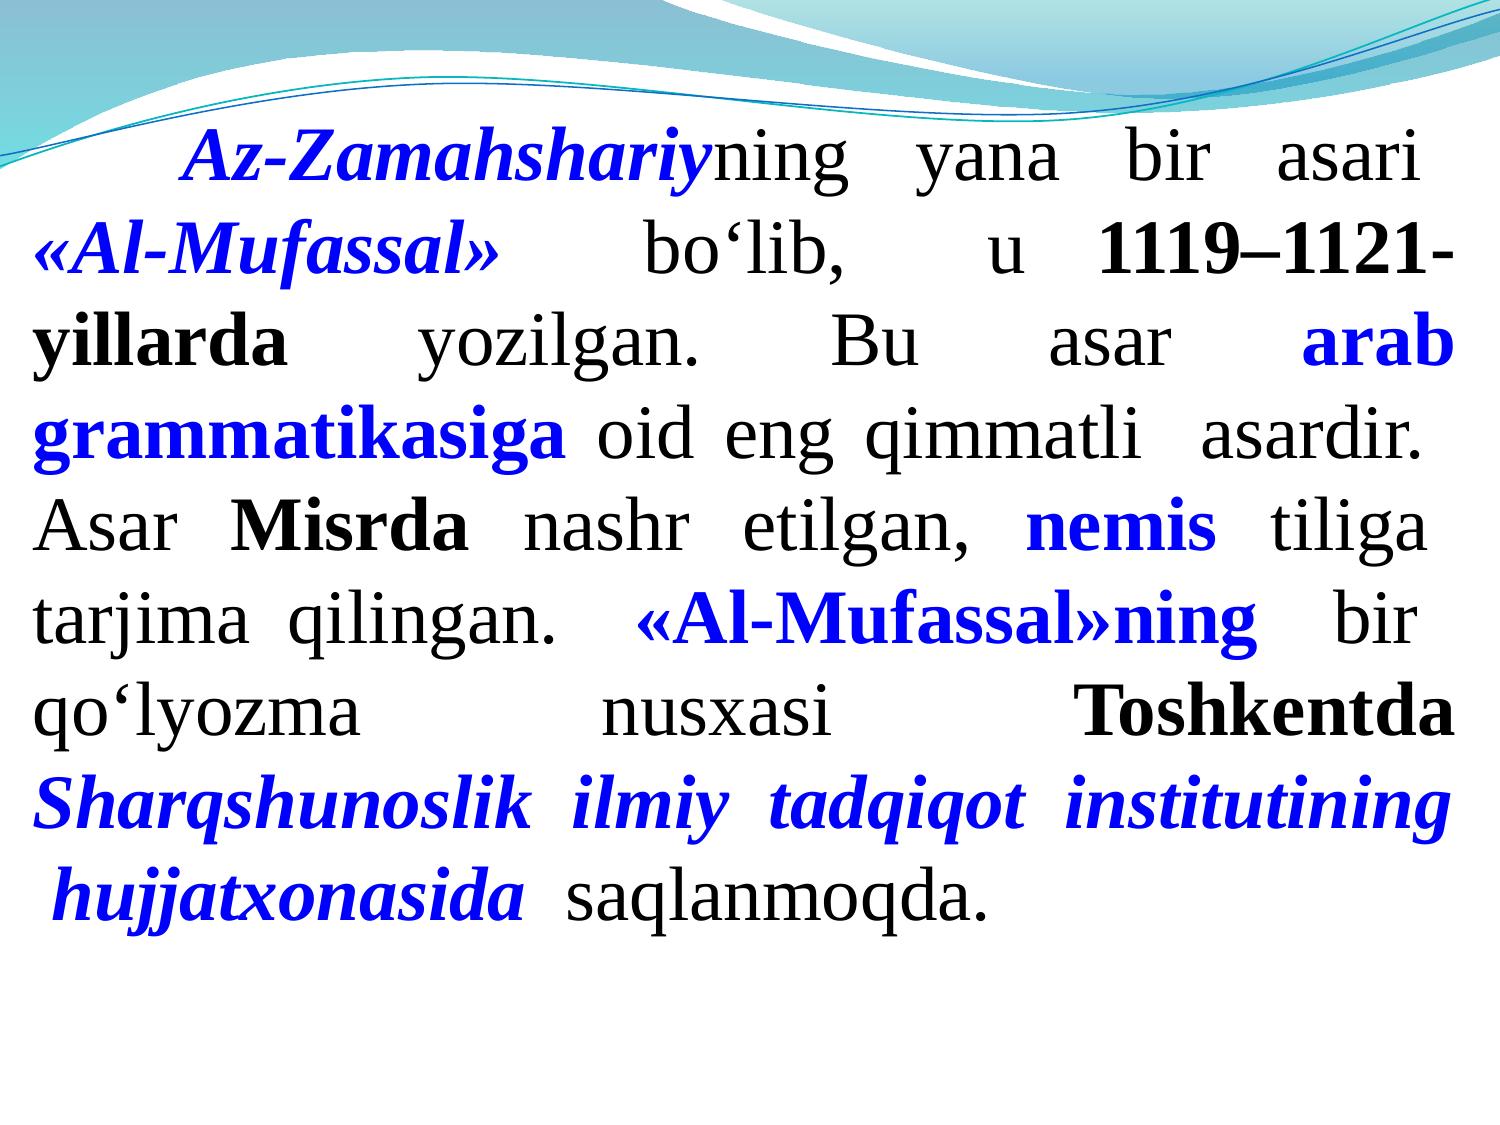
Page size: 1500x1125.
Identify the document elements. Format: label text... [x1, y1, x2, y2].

text_box Az-Zamahshariyning yana bir asari «Al-Mufassal» bo‘lib, u 1119–1121-yillarda yozilgan. Bu asar arab grammatikasiga oid eng qimmatli asardir. Asar Misrda nashr etilgan, nеmis tiliga tarjima qilingan. «Al-Mufassal»ning bir qo‘lyozma nusxasi Toshkеntda Sharqshunoslik ilmiy tadqiqot institutining hujjatxonasida saqlanmoqda. [17, 96, 1471, 944]
